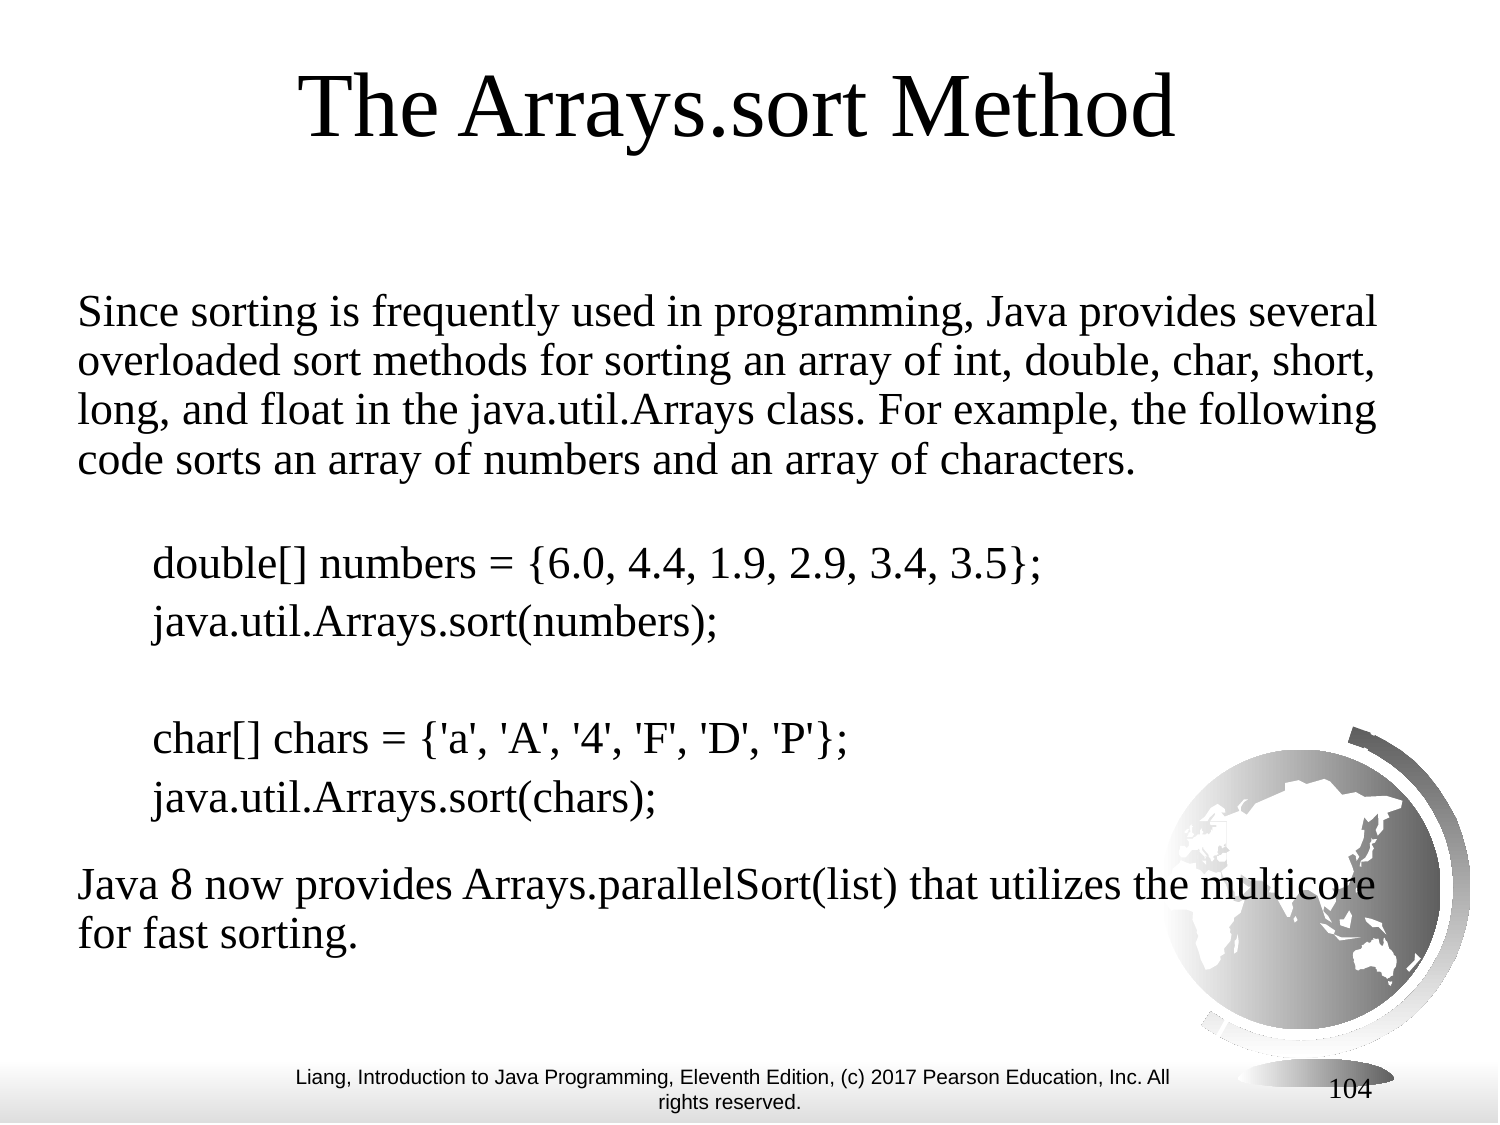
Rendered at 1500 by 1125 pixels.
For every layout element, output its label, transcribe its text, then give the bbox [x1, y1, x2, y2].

slide_number 104 [1074, 1049, 1388, 1125]
text_box Since sorting is frequently used in programming, Java provides several overloaded sort methods for sorting an array of int, double, char, short, long, and float in the java.util.Arrays class. For example, the following code sorts an array of numbers and an array of characters. double[] numbers = {6.0, 4.4, 1.9, 2.9, 3.4, 3.5}; java.util.Arrays.sort(numbers); char[] chars = {'a', 'A', '4', 'F', 'D', 'P'}; java.util.Arrays.sort(chars); [62, 278, 1463, 868]
title The Arrays.sort Method [99, 50, 1375, 150]
text_box Java 8 now provides Arrays.parallelSort(list) that utilizes the multicore for fast sorting. [62, 852, 1426, 1020]
